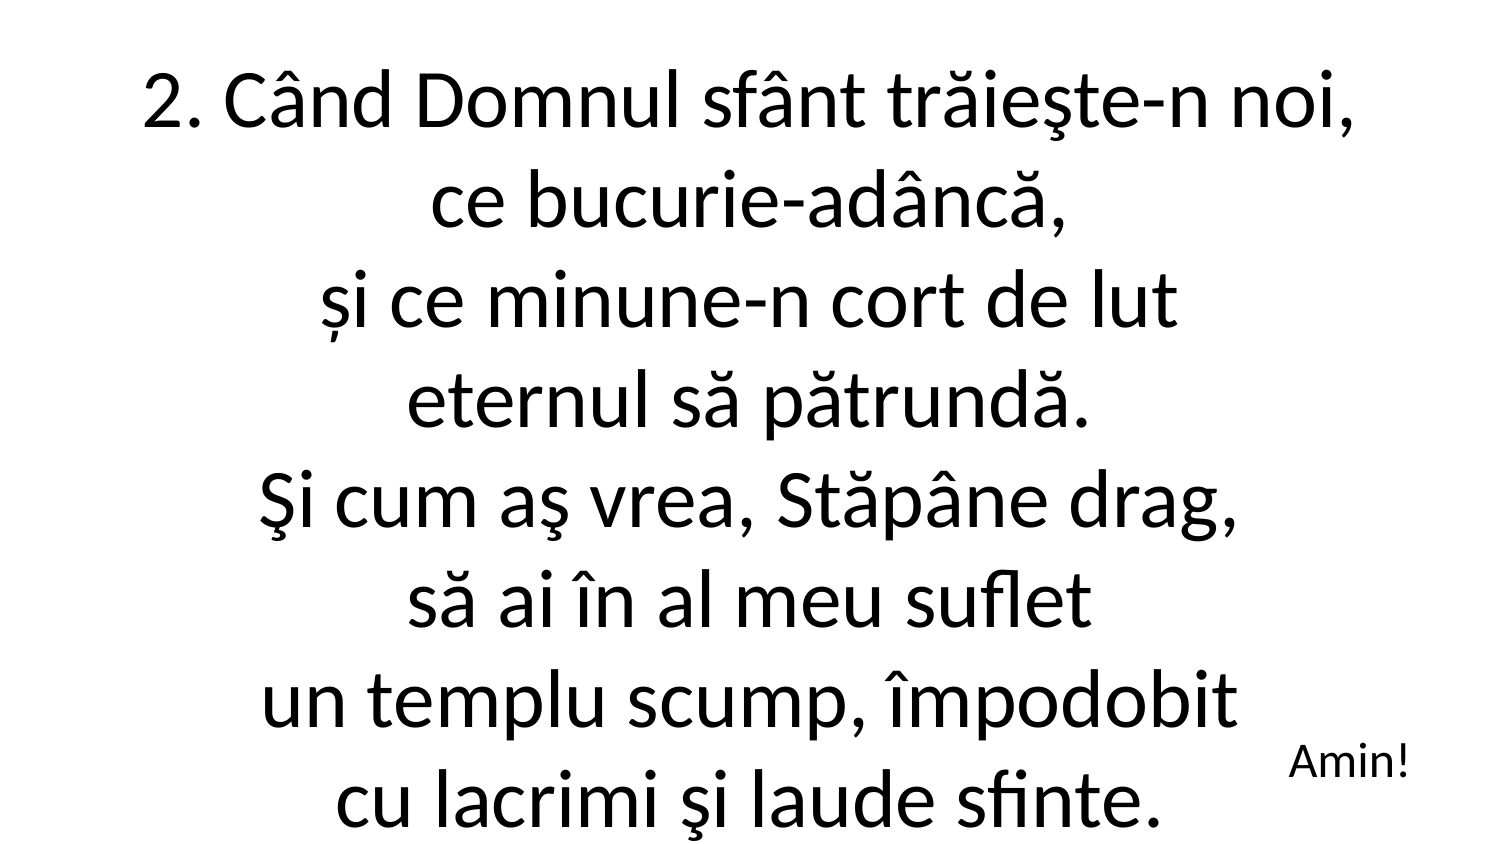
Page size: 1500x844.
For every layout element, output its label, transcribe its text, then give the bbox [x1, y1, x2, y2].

text_box Amin! [1273, 674, 1427, 795]
text_box 2. Când Domnul sfânt trăieşte-n noi, ce bucurie-adâncă, și ce minune-n cort de lut eternul să pătrundă. Şi cum aş vrea, Stăpâne drag, să ai în al meu suflet un templu scump, împodobit cu lacrimi şi laude sfinte. [127, 0, 1373, 844]
